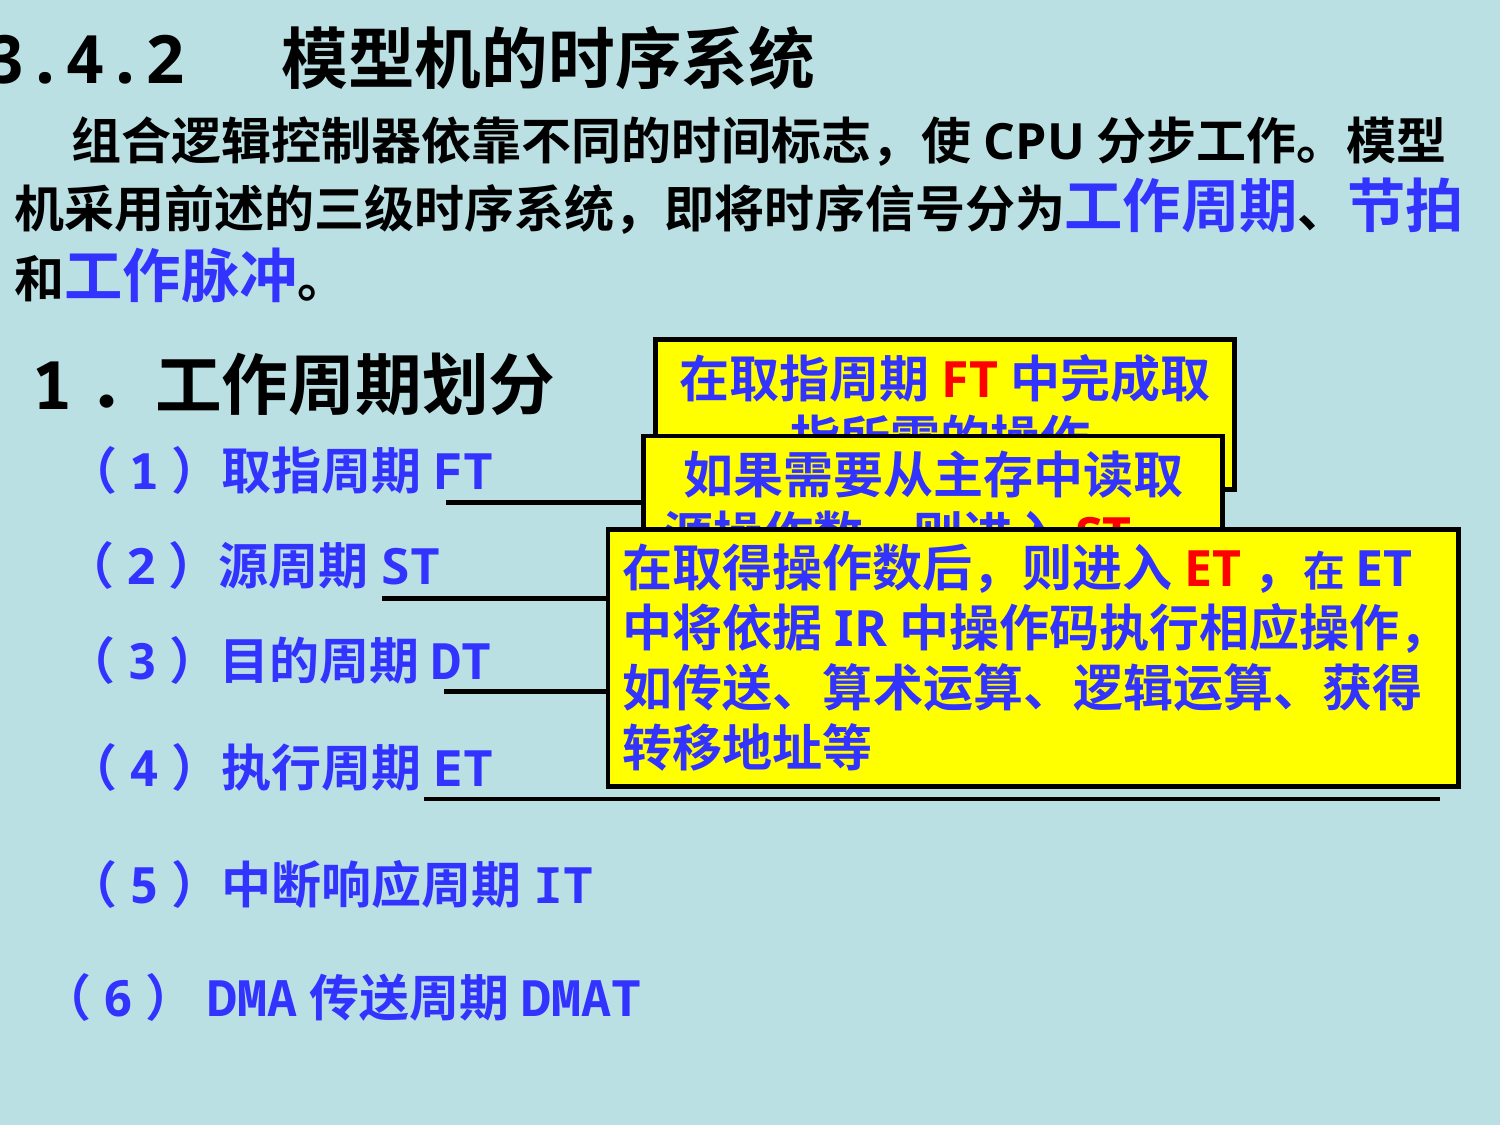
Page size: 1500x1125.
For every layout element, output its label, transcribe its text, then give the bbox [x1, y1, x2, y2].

text_box 如果需要从主存中读取源操作数，则进入ST。 [643, 436, 1223, 529]
text_box （1）取指周期FT [52, 432, 520, 508]
text_box （2）源周期ST [50, 527, 468, 602]
text_box 在取得操作数后，则进入ET，在ET中将依据IR中操作码执行相应操作，如传送、算术运算、逻辑运算、获得转移地址等 [608, 529, 1459, 787]
text_box （4）执行周期ET [52, 728, 520, 804]
text_box （6）DMA传送周期DMAT [27, 959, 682, 1034]
text_box 组合逻辑控制器依靠不同的时间标志，使CPU分步工作。模型机采用前述的三级时序系统，即将时序信号分为工作周期、节拍和工作脉冲。 [0, 101, 1500, 317]
text_box （5）中断响应周期IT [53, 846, 621, 921]
text_box （3）目的周期DT [50, 621, 536, 697]
text_box 3.4.2 模型机的时序系统 [0, 0, 831, 101]
text_box 在取指周期FT中完成取指所需的操作 [655, 339, 1235, 490]
text_box 1．工作周期划分 [17, 326, 620, 485]
